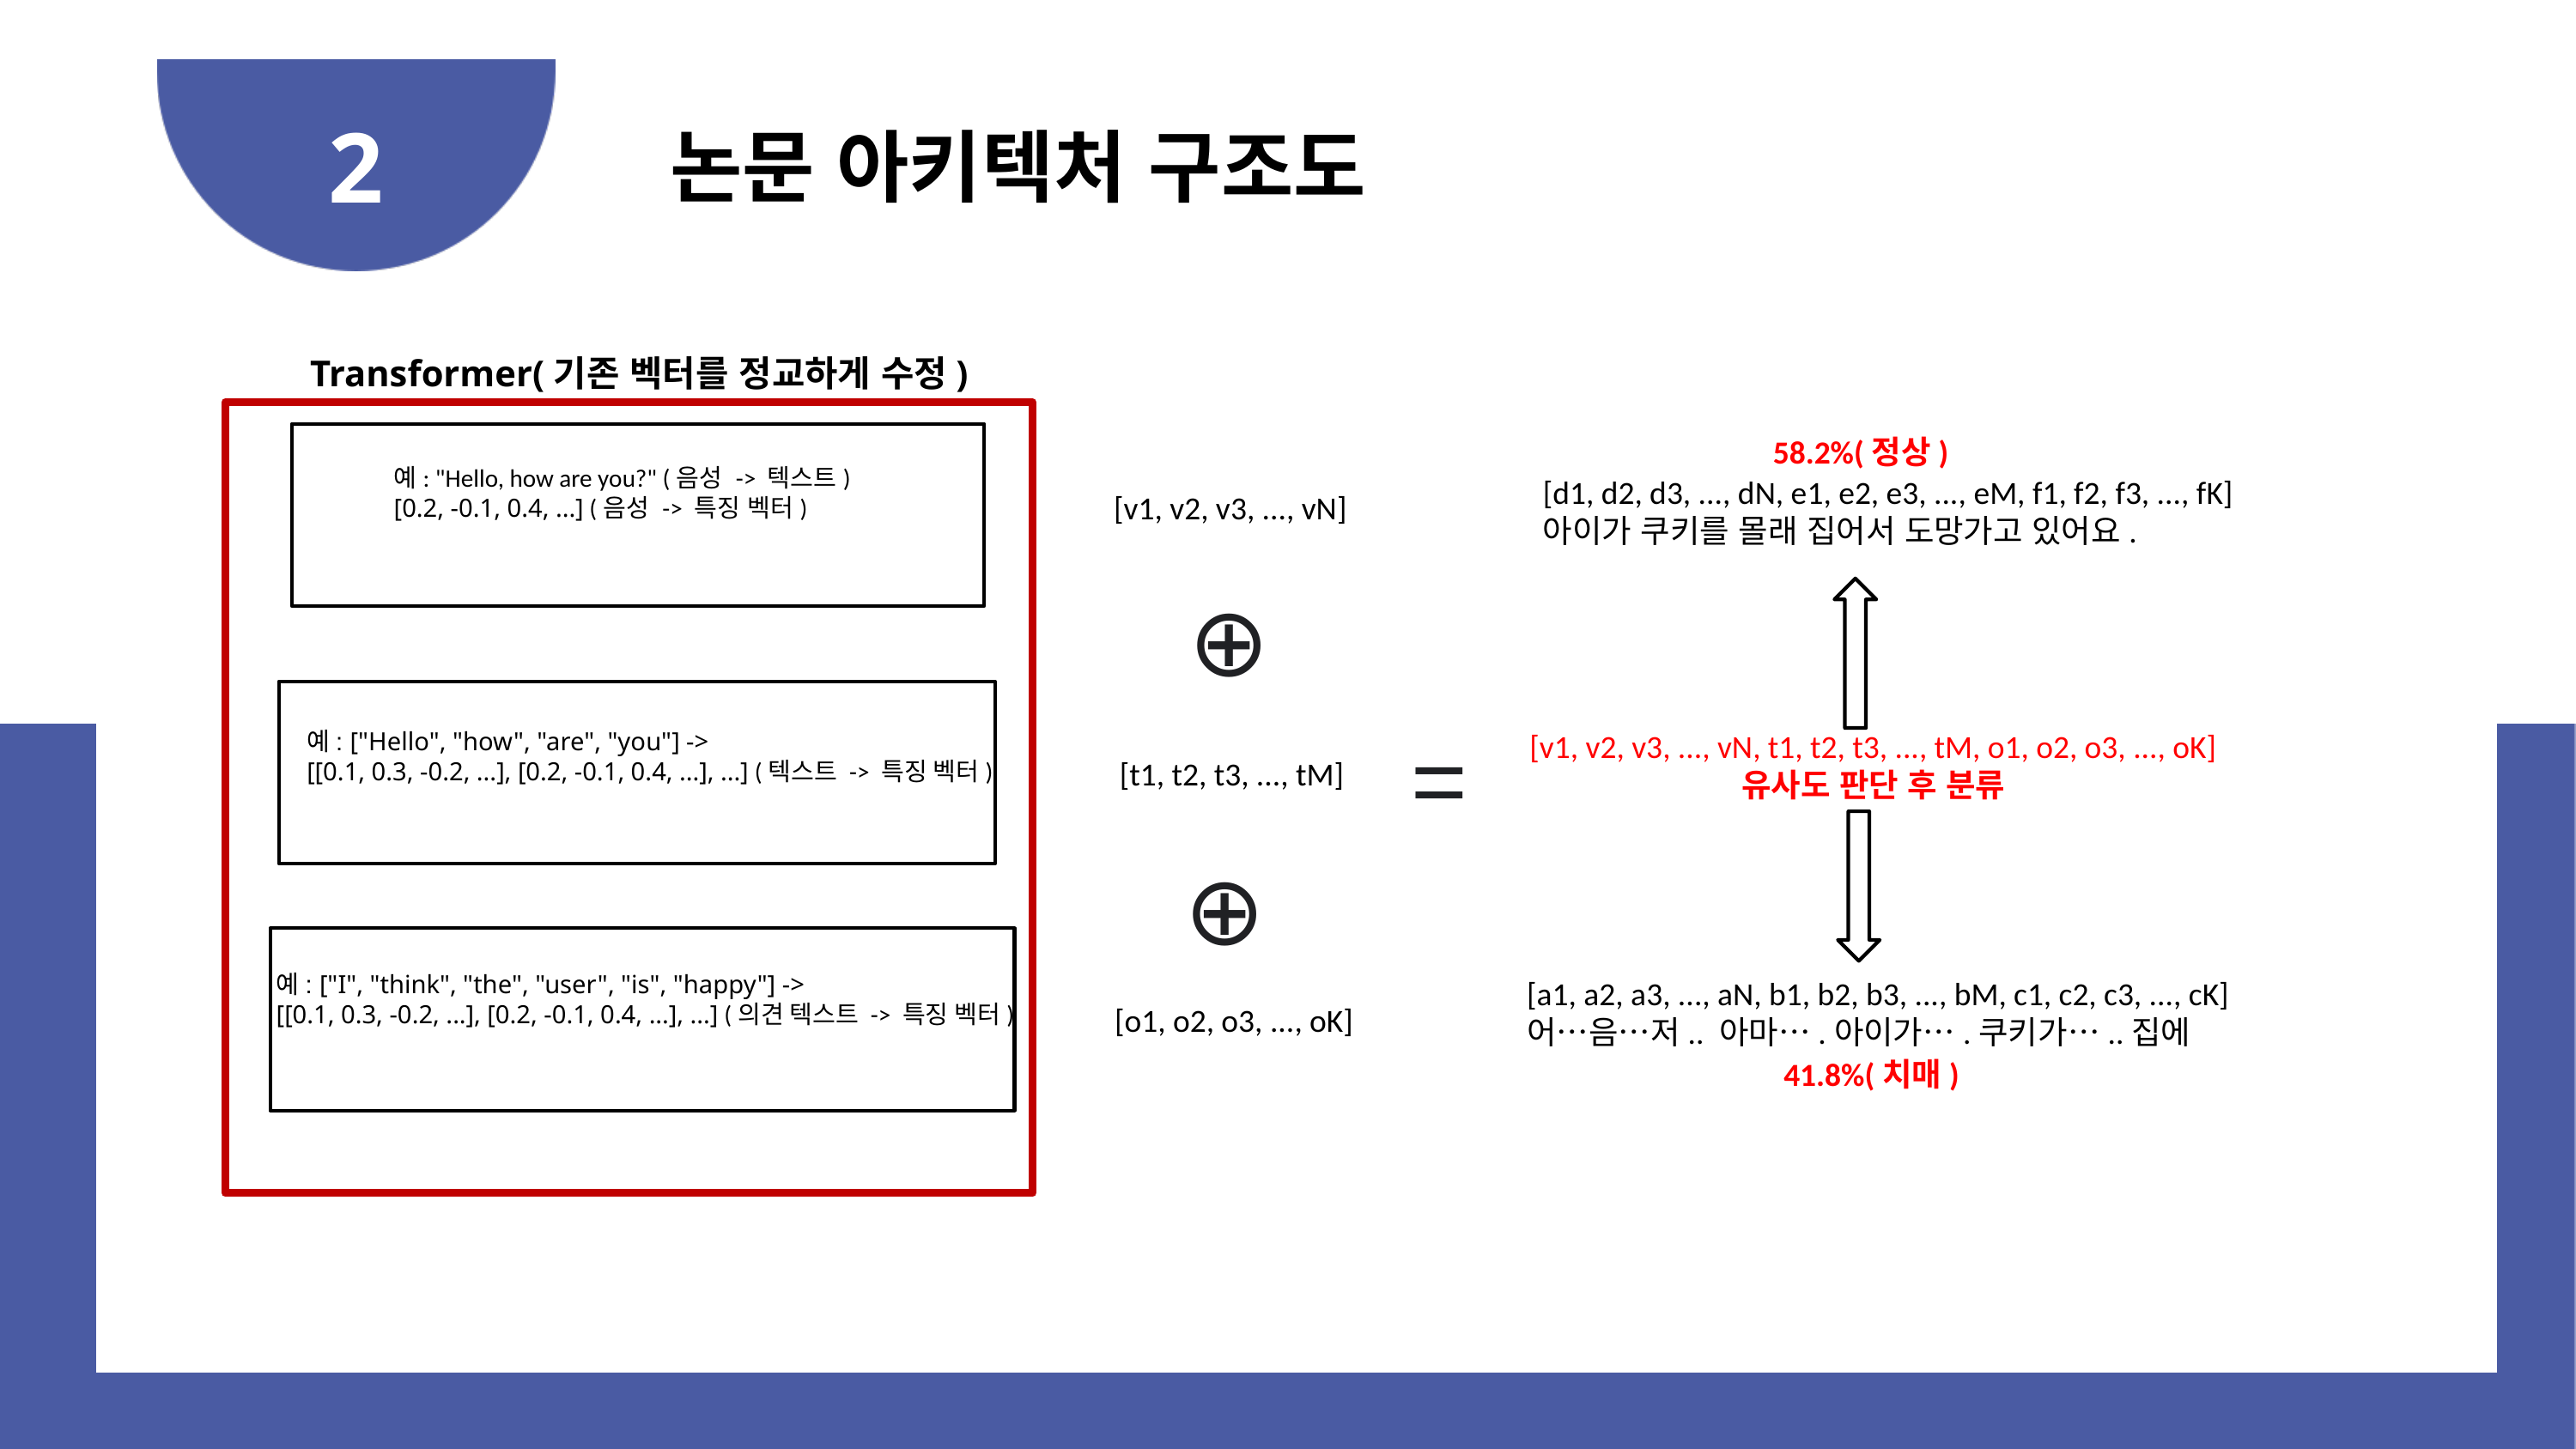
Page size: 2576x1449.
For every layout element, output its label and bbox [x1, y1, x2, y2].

text_box [225, 344, 1058, 1194]
text_box [156, 58, 556, 271]
text_box [0, 724, 2576, 1449]
picture [96, 83, 2497, 1373]
